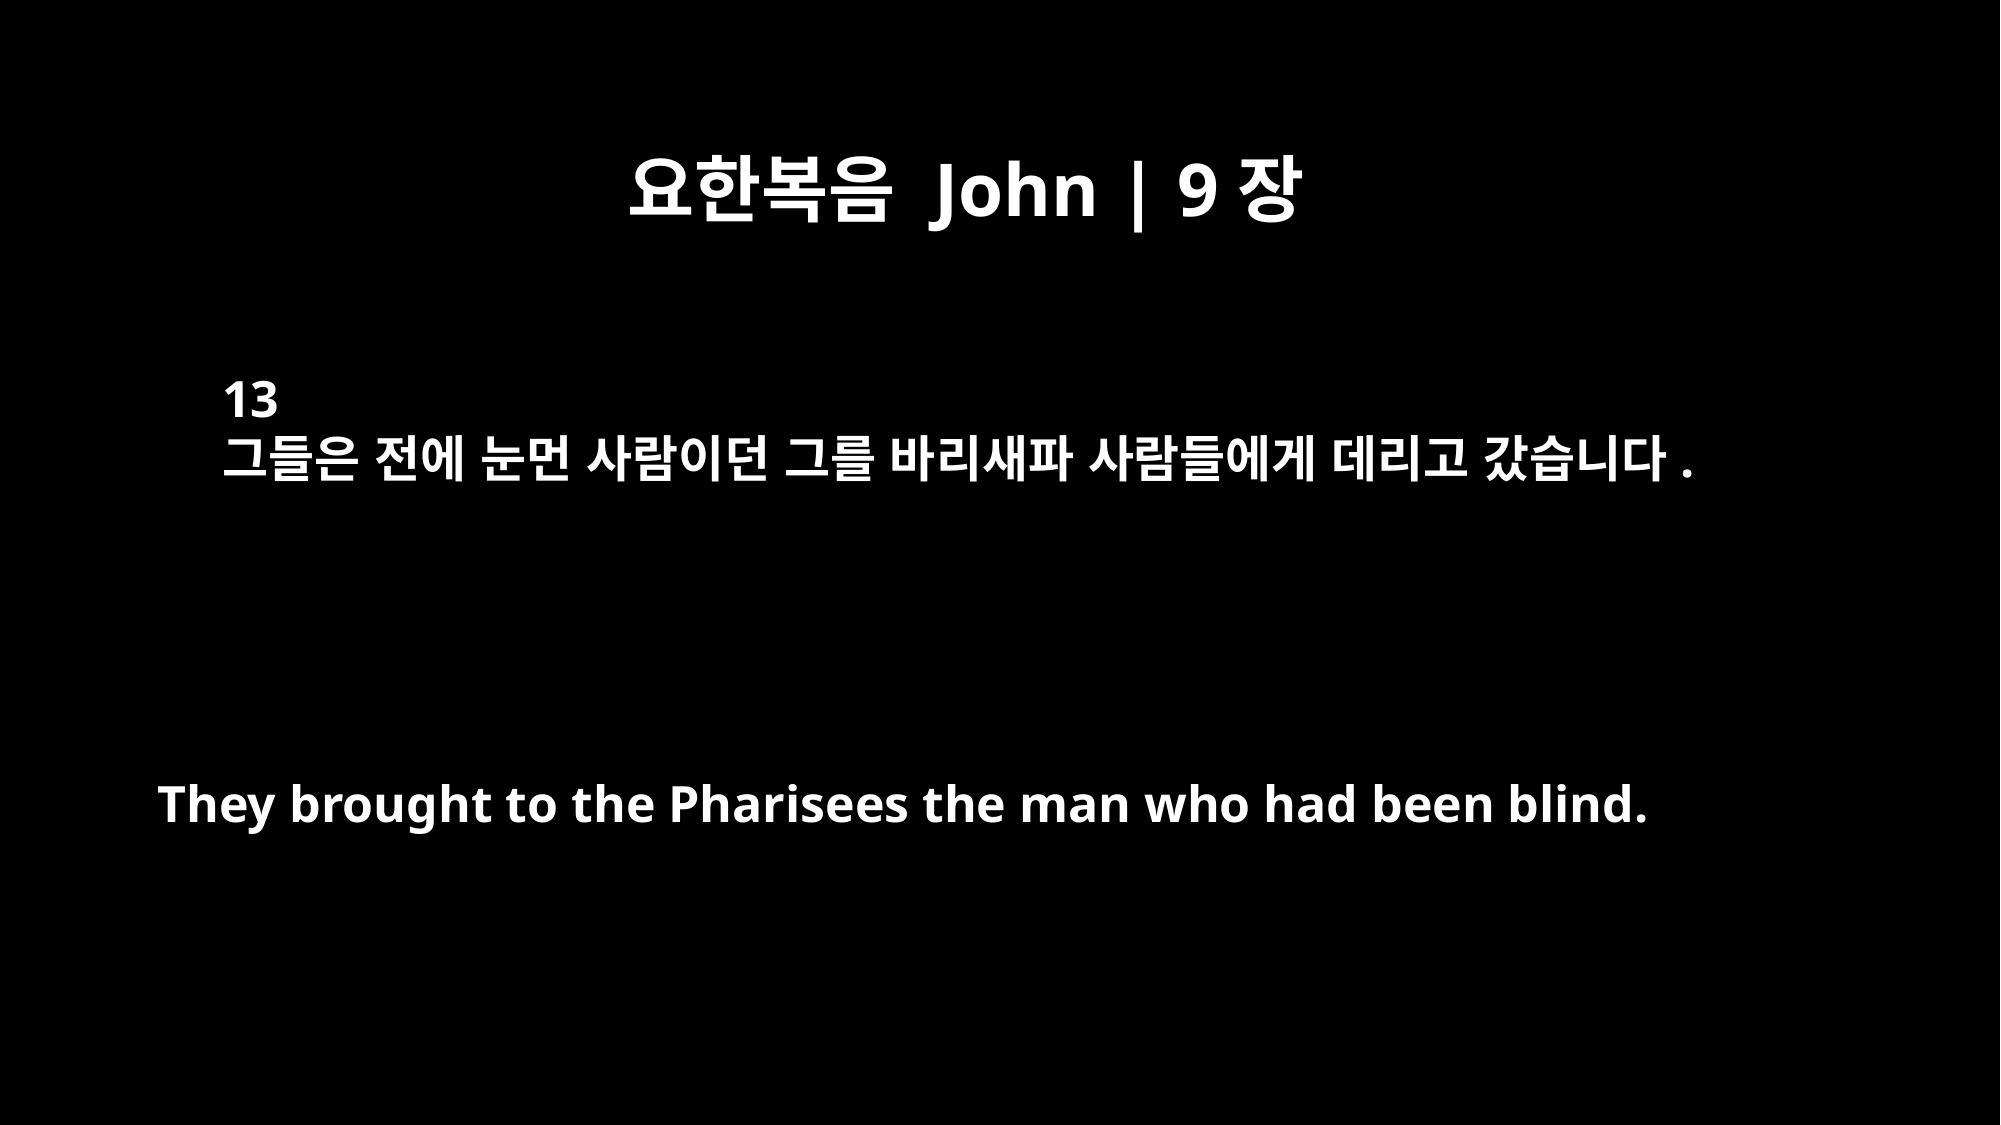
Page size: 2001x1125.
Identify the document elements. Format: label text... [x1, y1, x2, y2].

text_box They brought to the Pharisees the man who had been blind. [142, 764, 1665, 840]
text_box 요한복음 John | 9장 [612, 136, 1320, 239]
text_box 13 그들은 전에 눈먼 사람이던 그를 바리새파 사람들에게 데리고 갔습니다. [207, 359, 1710, 495]
